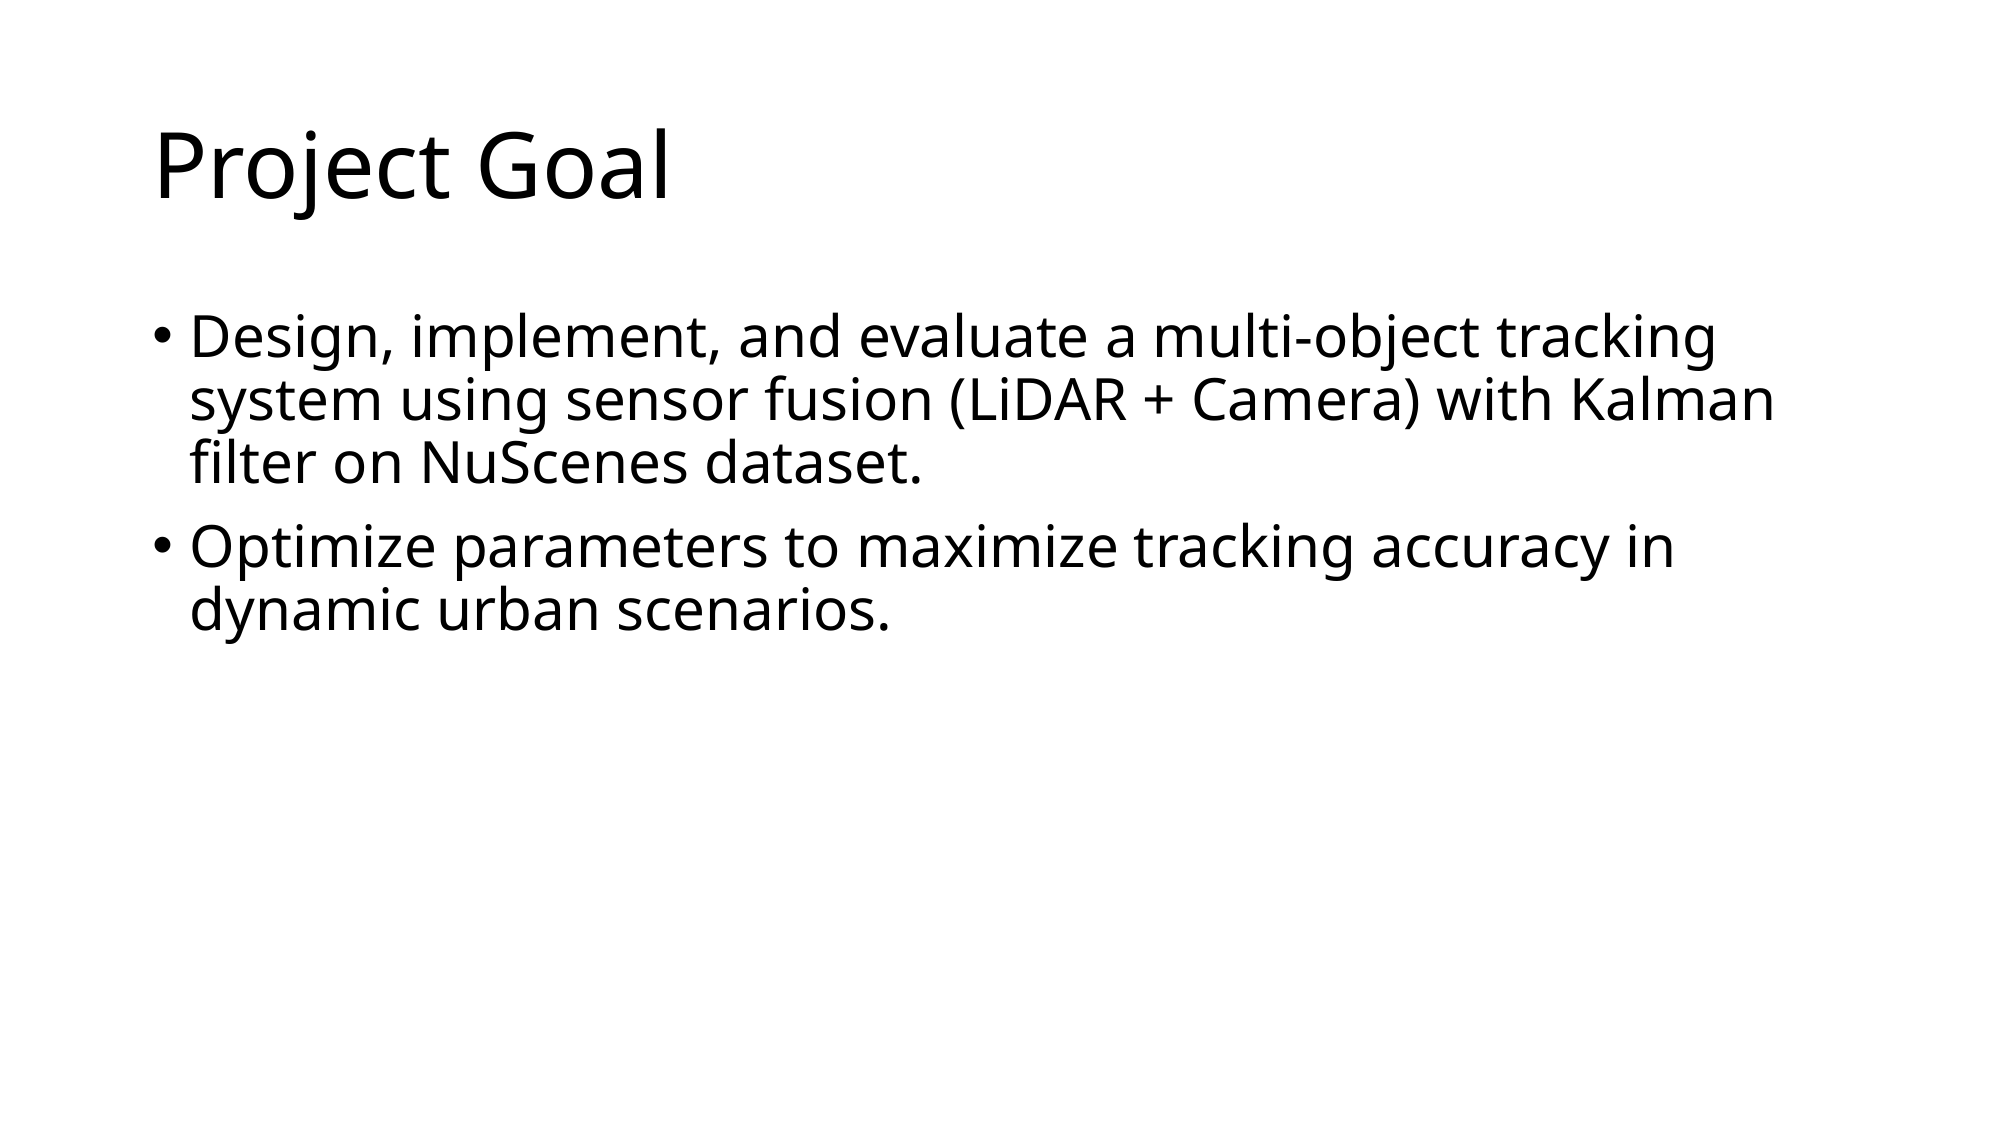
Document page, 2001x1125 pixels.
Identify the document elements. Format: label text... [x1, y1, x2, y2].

title Project Goal [137, 59, 1863, 278]
list Design, implement, and evaluate a multi-object tracking system using sensor fusion (LiDAR + Camera) with Kalman filter on NuScenes dataset. Optimize parameters to maximize tracking accuracy in dynamic urban scenarios. [137, 299, 1863, 1014]
